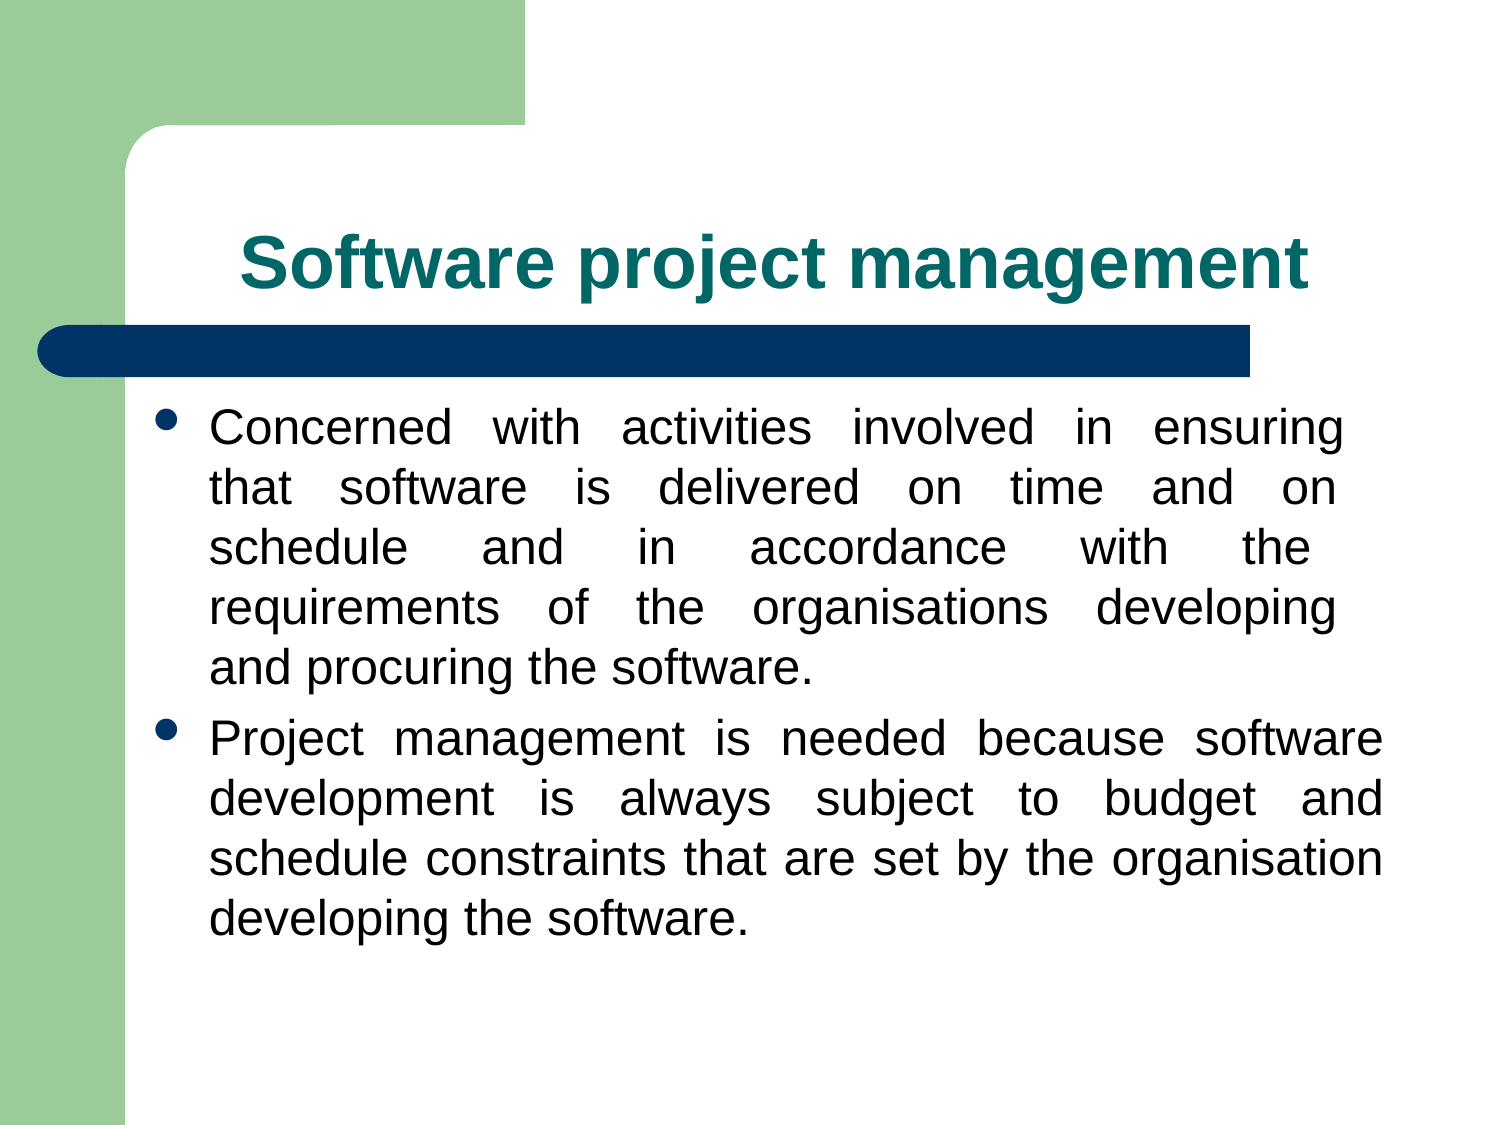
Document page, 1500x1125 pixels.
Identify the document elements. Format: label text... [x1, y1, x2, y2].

title Software project management [125, 125, 1425, 313]
list Concerned with activities involved in ensuring that software is delivered on time and on schedule and in accordance with the requirements of the organisations developing and procuring the software. Project management is needed because software development is always subject to budget and schedule constraints that are set by the organisation developing the software. [137, 387, 1400, 999]
